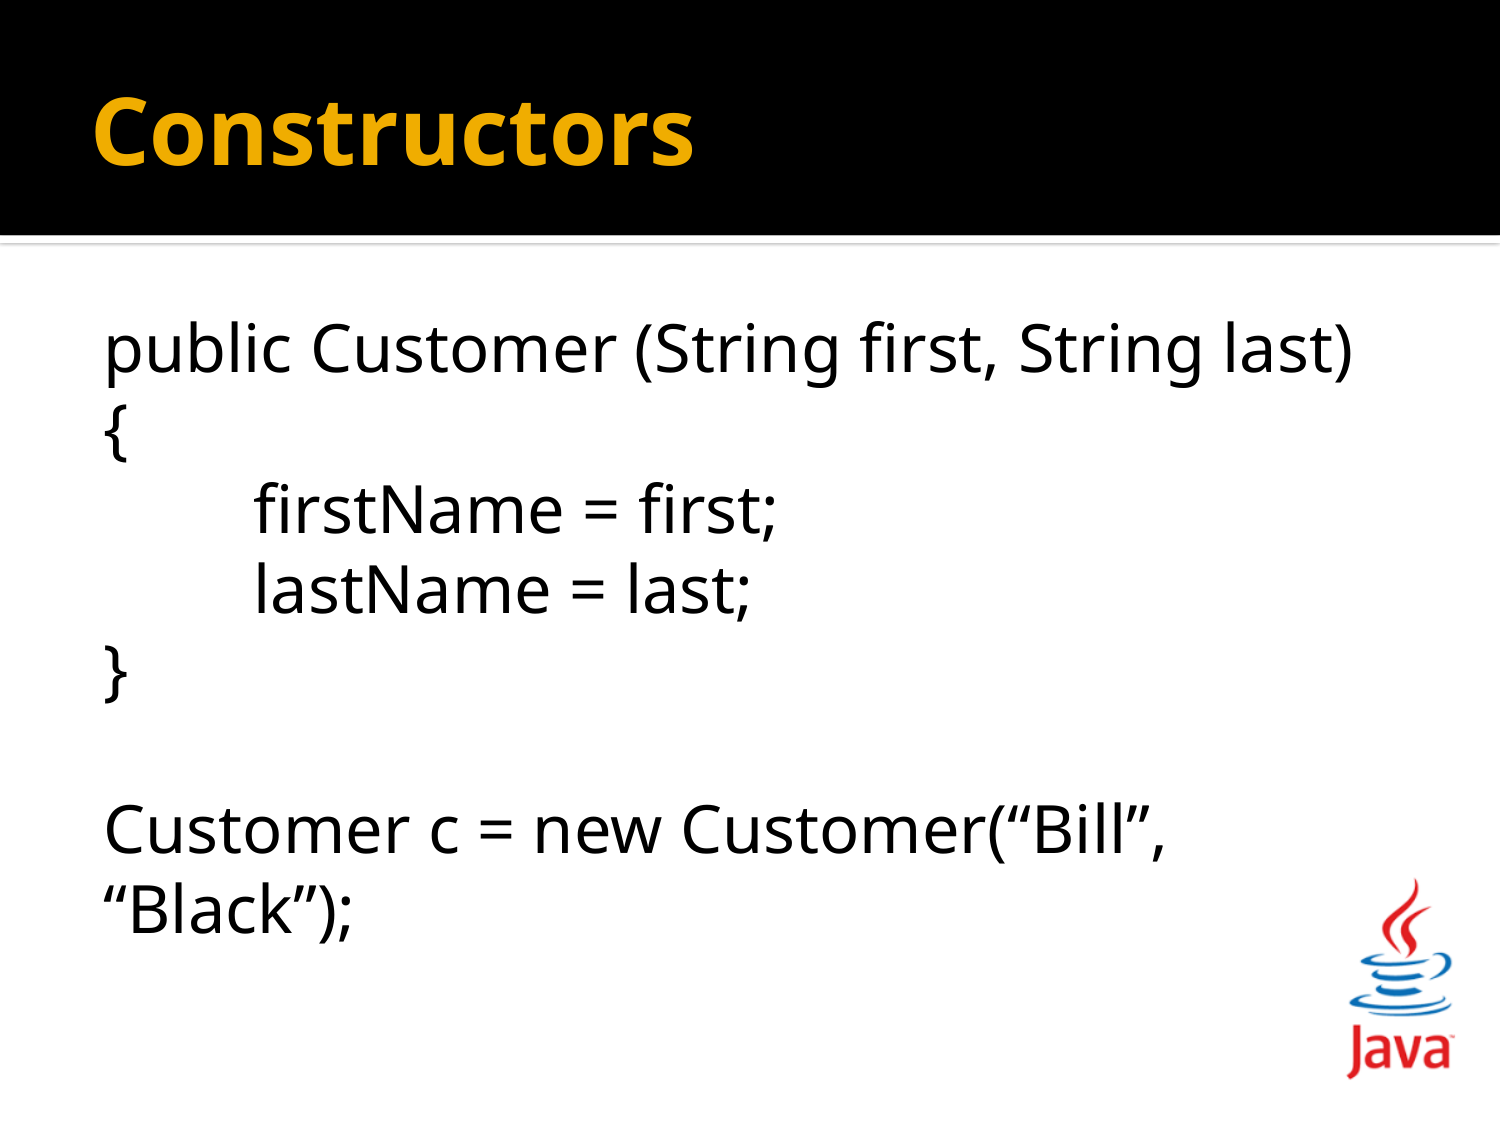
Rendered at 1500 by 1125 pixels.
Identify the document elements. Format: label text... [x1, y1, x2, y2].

title Constructors [75, 25, 1425, 231]
list public Customer (String first, String last) { firstName = first; lastName = last; } Customer c = new Customer(“Bill”, “Black”); [75, 291, 1425, 1050]
picture [1306, 869, 1494, 1096]
